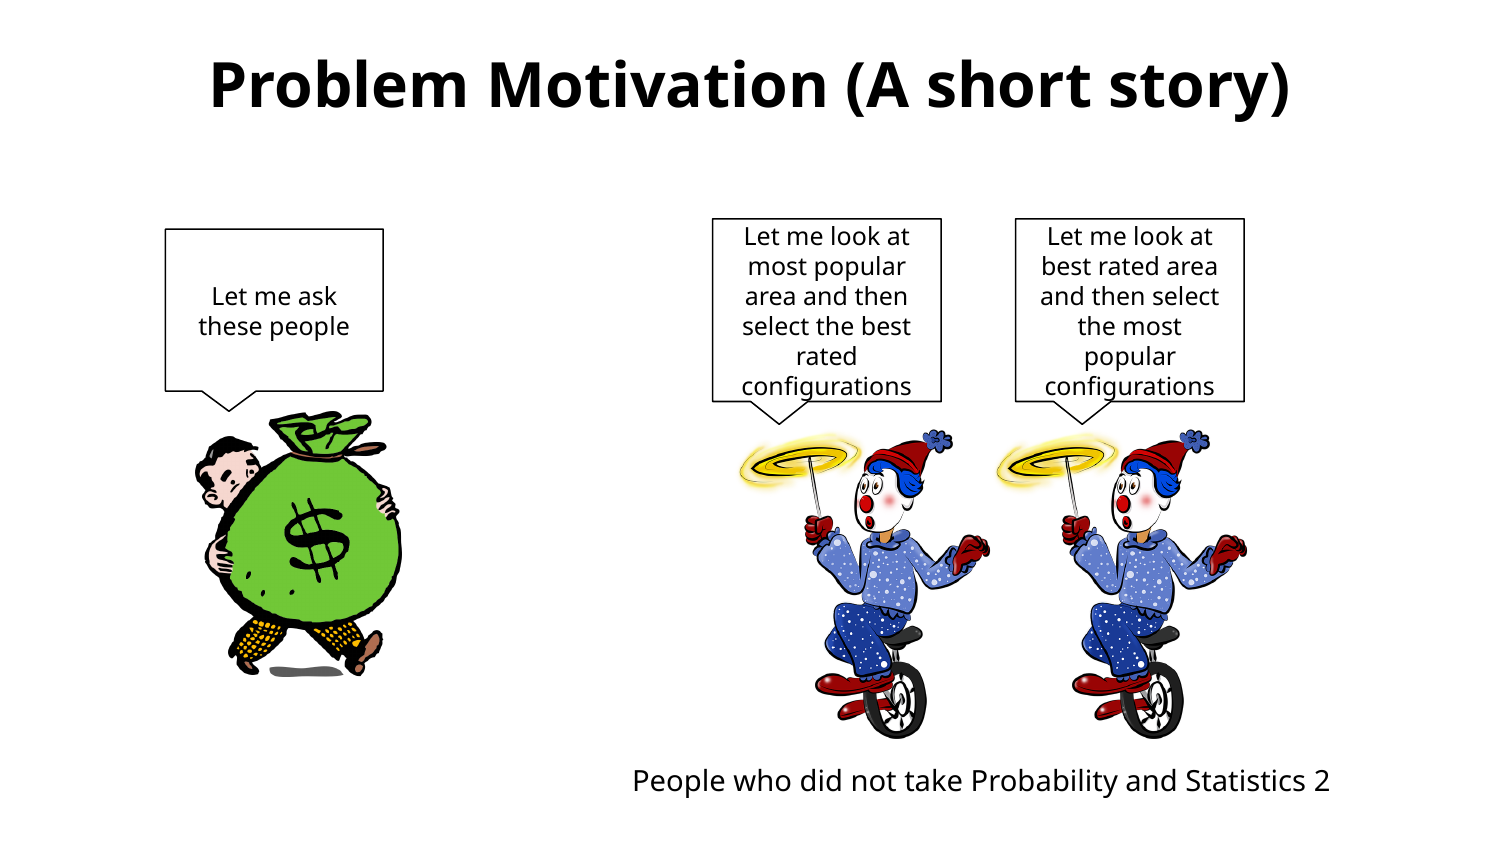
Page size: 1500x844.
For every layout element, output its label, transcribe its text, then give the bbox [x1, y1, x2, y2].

text_box Let me look at most popular area and then select the best rated configurations [712, 218, 942, 390]
title Problem Motivation (A short story) [51, 29, 1449, 133]
text_box People who did not take Probability and Statistics 2 [617, 747, 1404, 813]
text_box Let me look at best rated area and then select the most popular configurations [1015, 218, 1245, 389]
picture [712, 390, 1291, 770]
picture [165, 411, 431, 677]
text_box Let me ask these people [165, 229, 384, 410]
